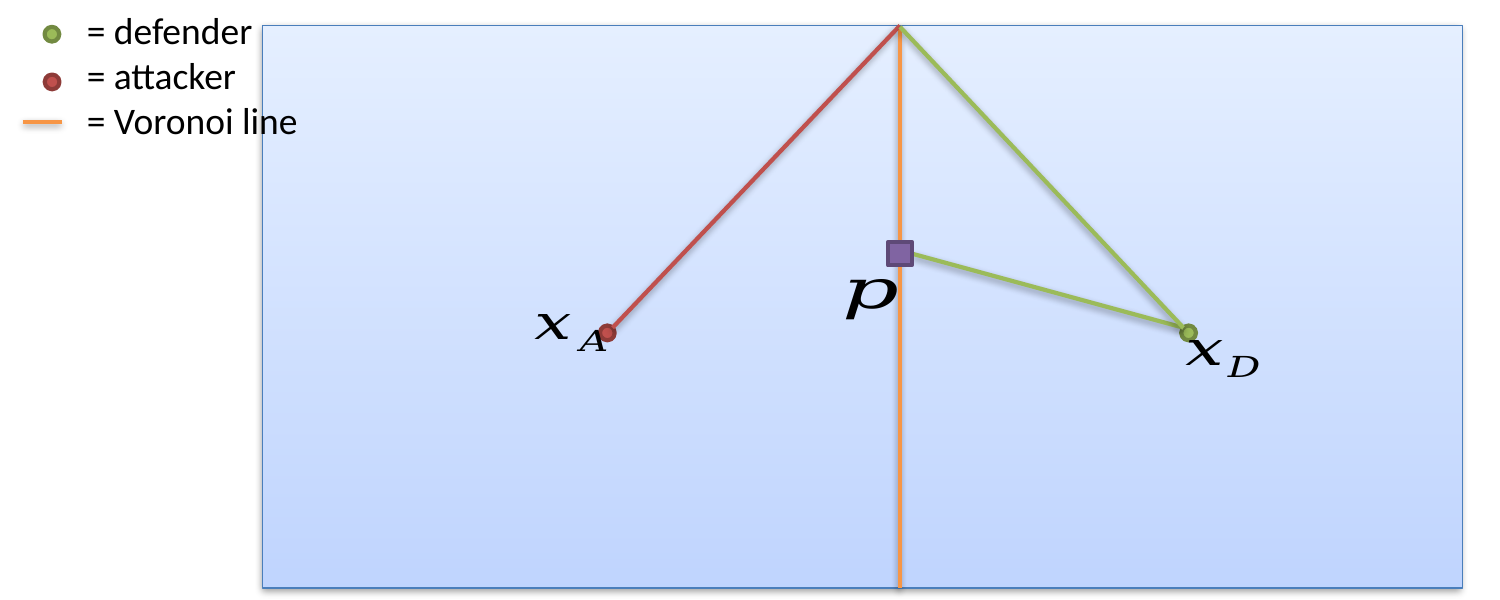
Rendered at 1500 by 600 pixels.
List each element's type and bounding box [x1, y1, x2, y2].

text_box [22, 0, 1463, 589]
